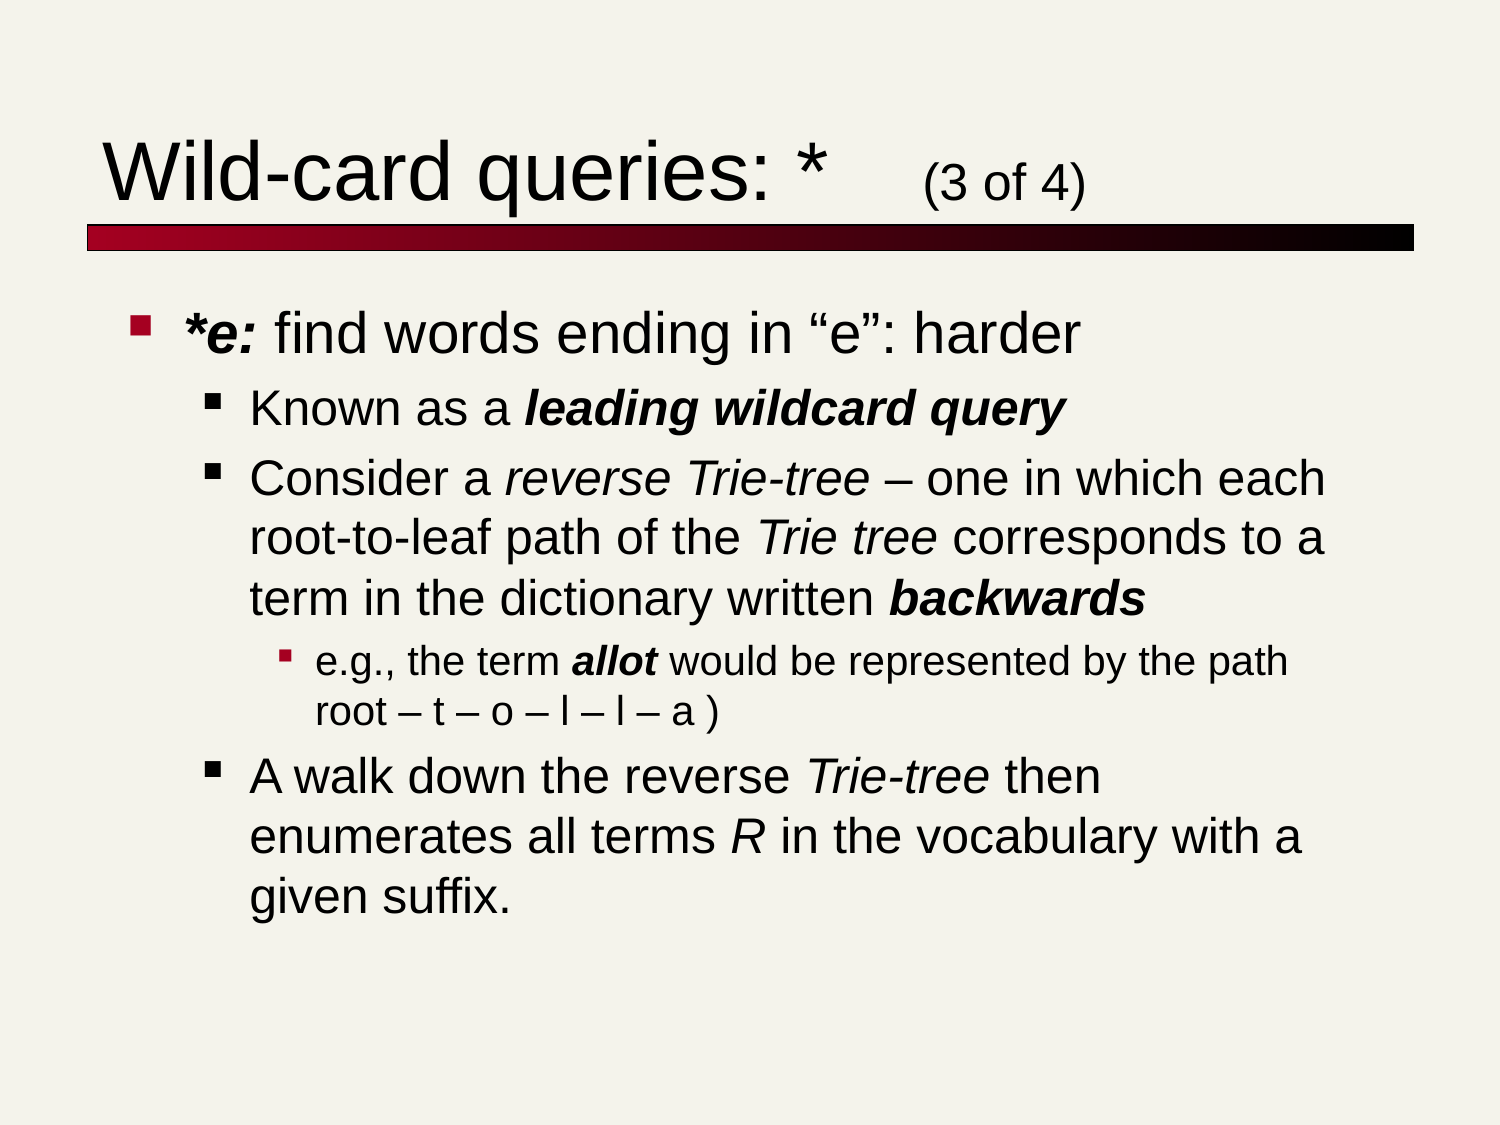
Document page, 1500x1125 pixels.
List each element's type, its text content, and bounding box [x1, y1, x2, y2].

list *e: find words ending in “e”: harder Known as a leading wildcard query Consider a reverse Trie-tree – one in which each root-to-leaf path of the Trie tree corresponds to a term in the dictionary written backwards e.g., the term allot would be represented by the path root – t – o – l – l – a ) A walk down the reverse Trie-tree then enumerates all terms R in the vocabulary with a given suffix. [112, 287, 1388, 1088]
title Wild-card queries: * (3 of 4) [87, 62, 1413, 225]
